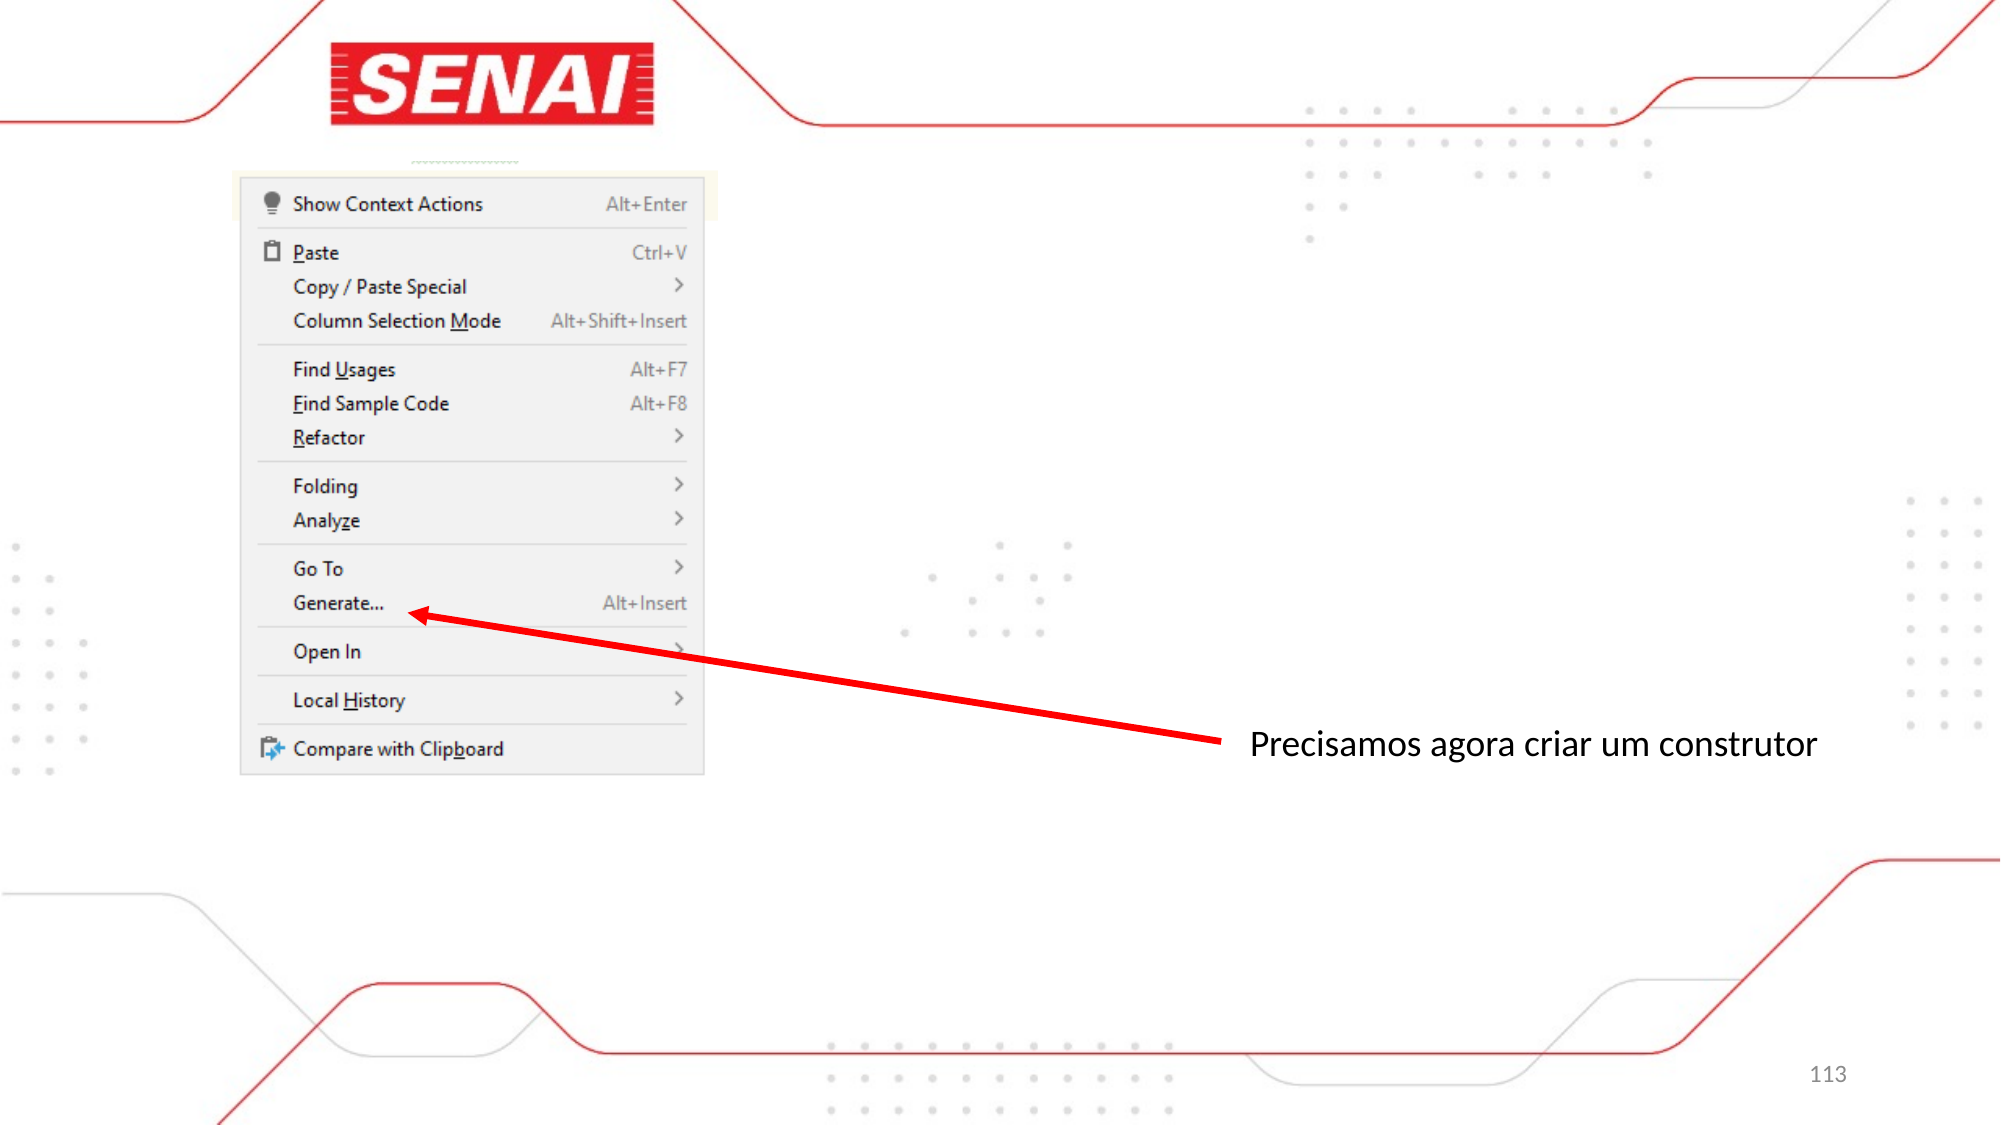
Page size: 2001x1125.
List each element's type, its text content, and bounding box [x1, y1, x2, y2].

text_box Precisamos agora criar um construtor [1235, 711, 1836, 771]
picture [0, 0, 2001, 1125]
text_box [407, 612, 1222, 742]
slide_number 113 [1412, 1042, 1863, 1103]
